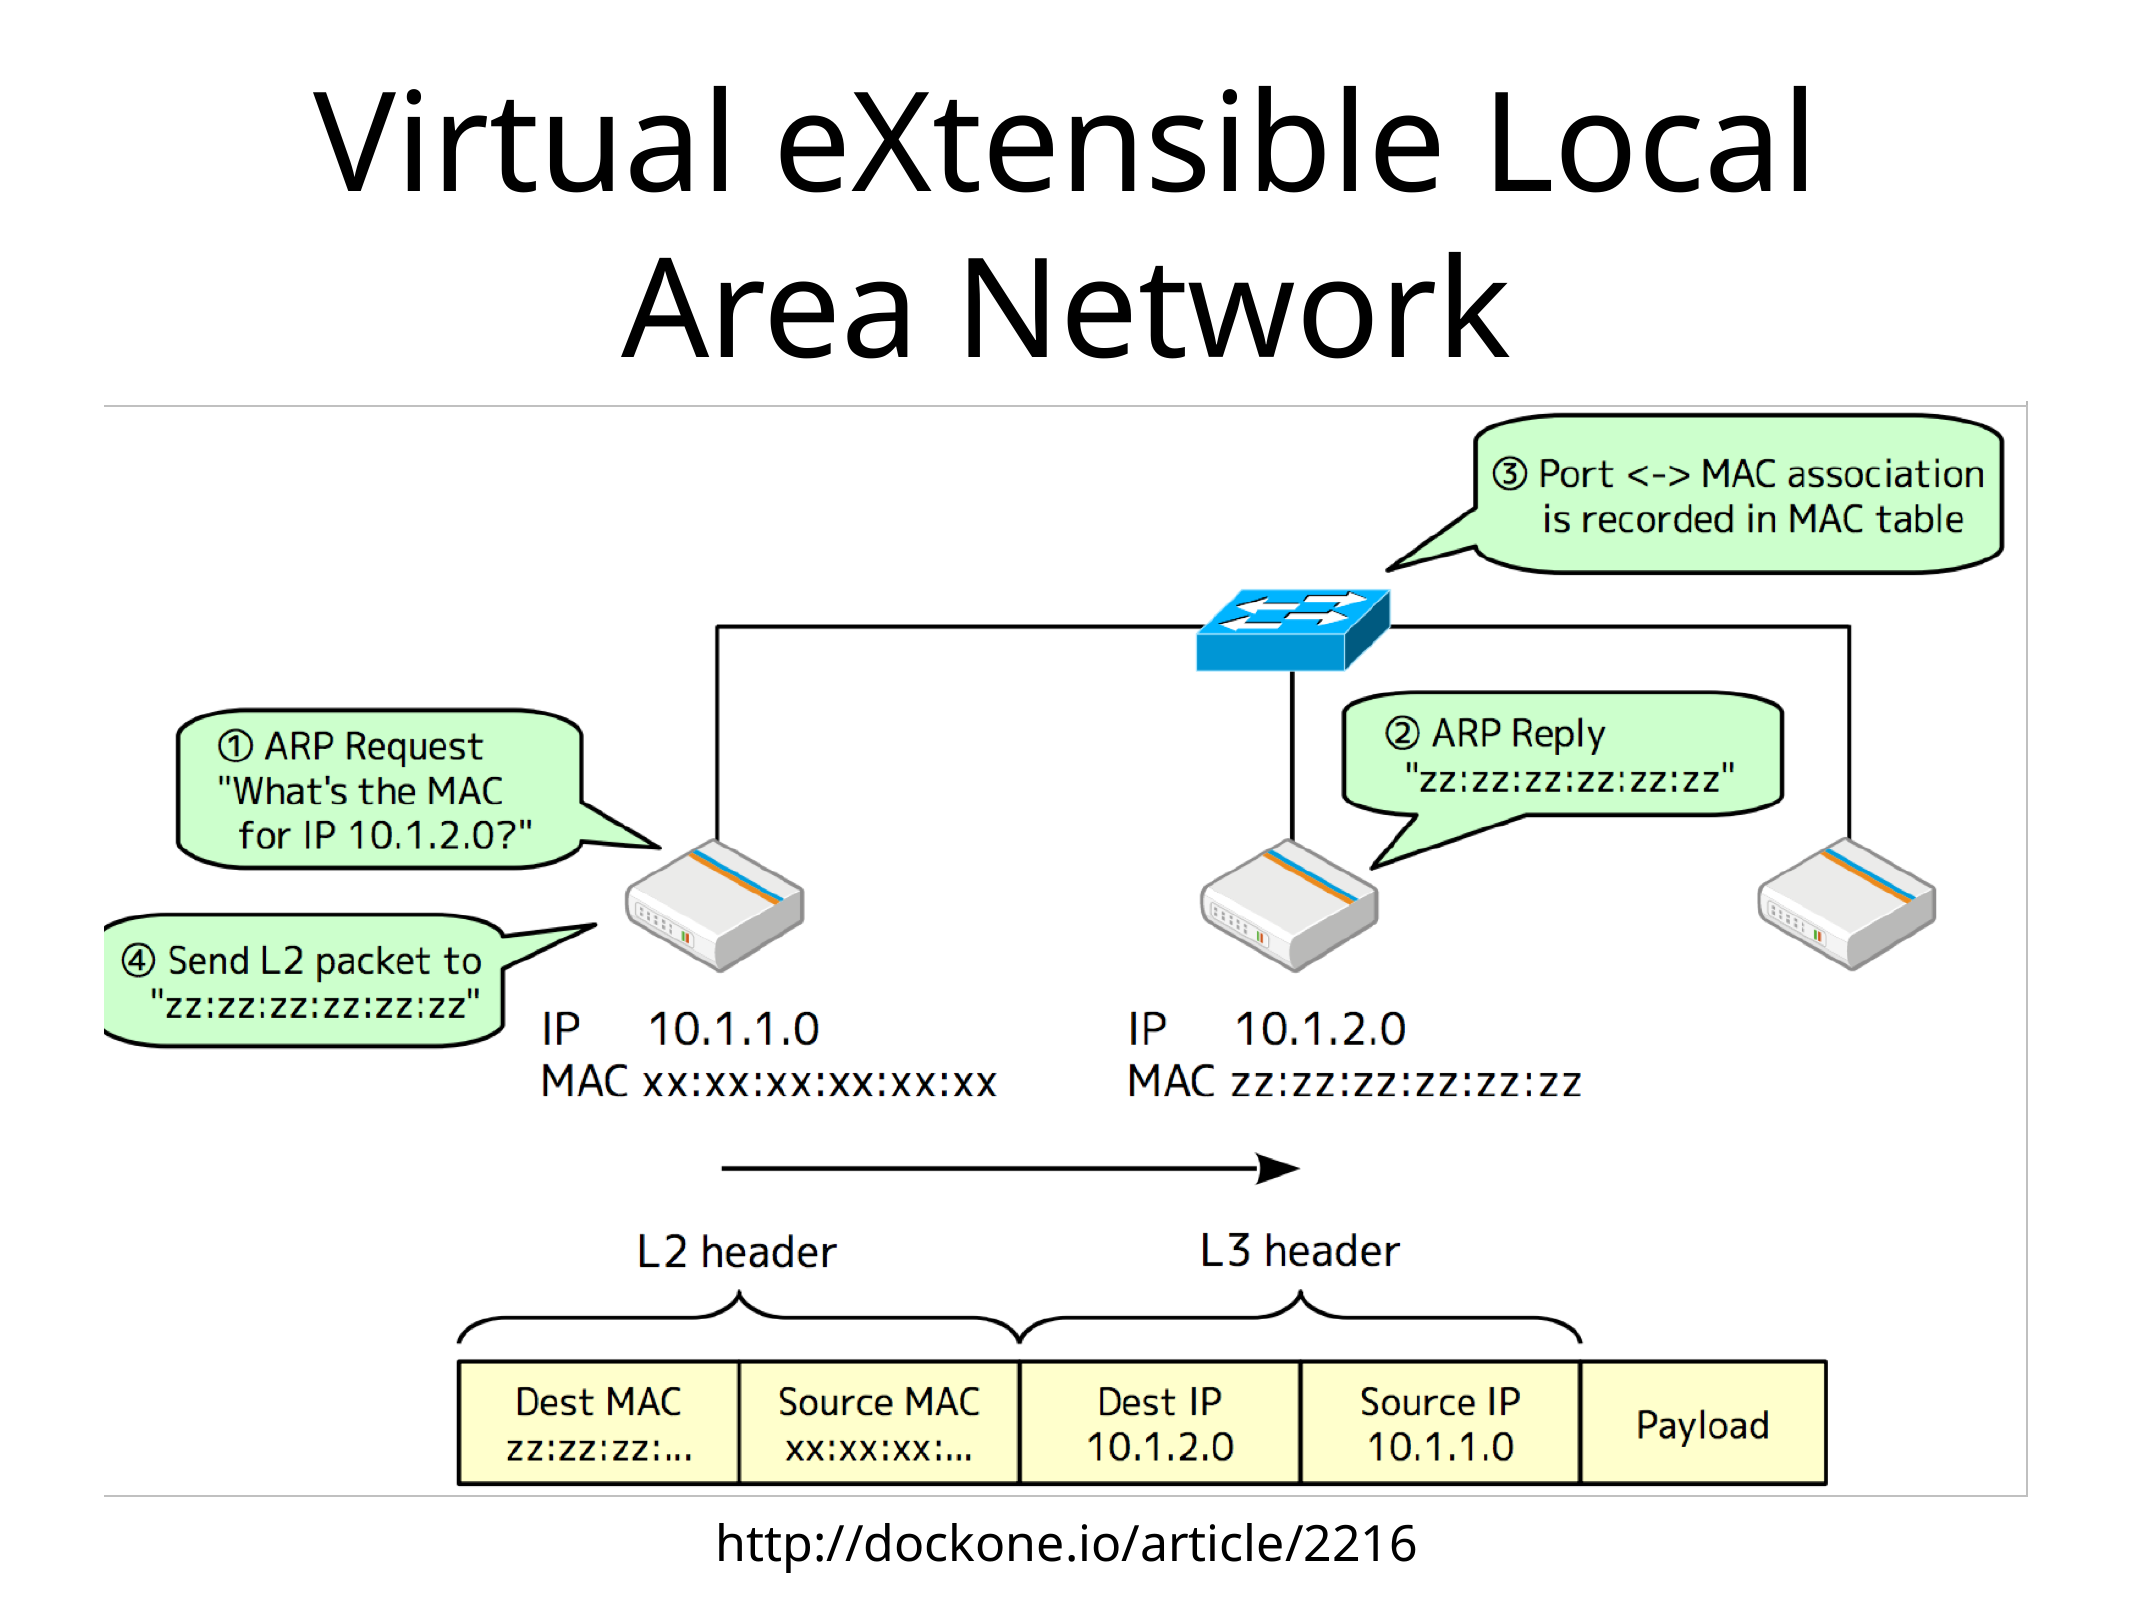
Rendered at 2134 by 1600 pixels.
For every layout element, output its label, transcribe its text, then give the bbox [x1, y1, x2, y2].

picture [104, 400, 2029, 1499]
text_box http://dockone.io/article/2216 [707, 1502, 1427, 1580]
title Virtual eXtensible Local Area Network [155, 41, 1978, 397]
